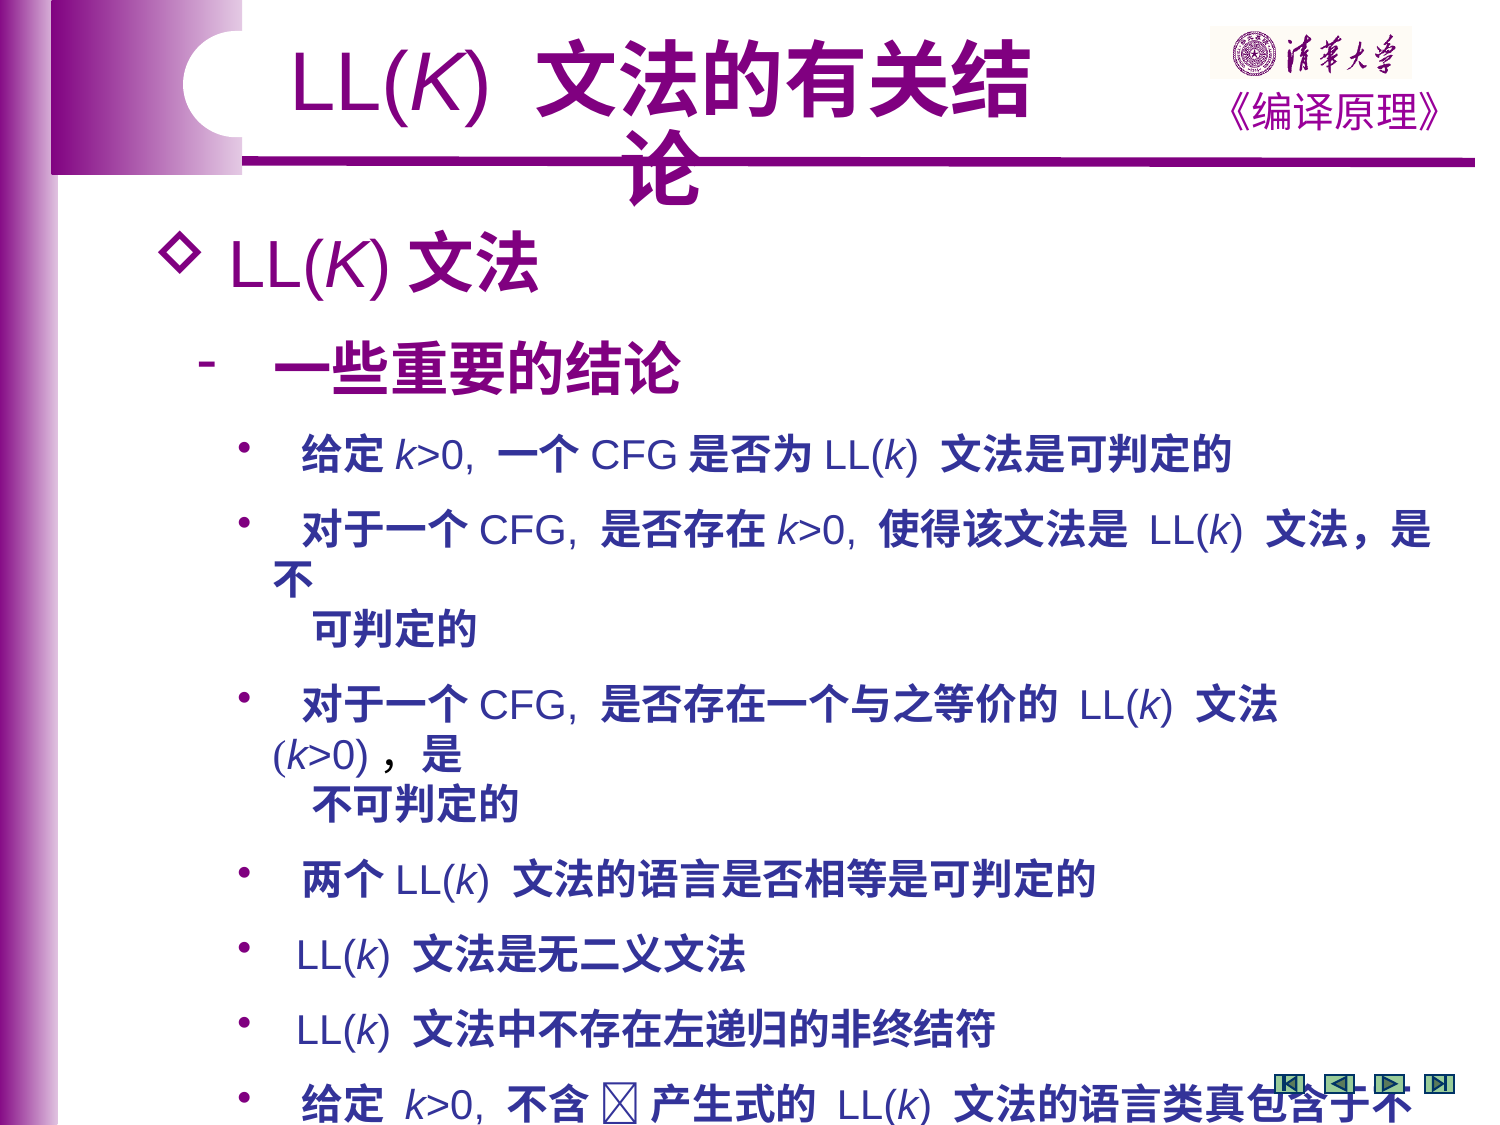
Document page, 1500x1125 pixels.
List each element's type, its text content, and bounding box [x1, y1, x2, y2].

text_box LL(K)文法 [135, 213, 1471, 308]
text_box 一些重要的结论 给定k>0, 一个CFG是否为LL(k) 文法是可判定的 对于一个CFG, 是否存在k>0, 使得该文法是 LL(k) 文法，是不 可判定的 对于一个CFG, 是否存在一个与之等价的 LL(k) 文法 (k>0)，是 不可判定的 两个LL(k) 文法的语言是否相等是可判定的 LL(k) 文法是无二义文法 LL(k) 文法中不存在左递归的非终结符 给定 k>0, 不含  产生式的 LL(k) 文法的语言类真包含于不含  产生式的 LL(k+1) 文法的语言类 [183, 325, 1455, 1125]
text_box [1324, 1074, 1355, 1093]
text_box [1424, 1074, 1455, 1093]
text_box [1274, 1074, 1305, 1093]
picture [1210, 26, 1412, 79]
text_box LL(K) 文法的有关结论 [242, 30, 1081, 213]
text_box [1374, 1074, 1405, 1093]
